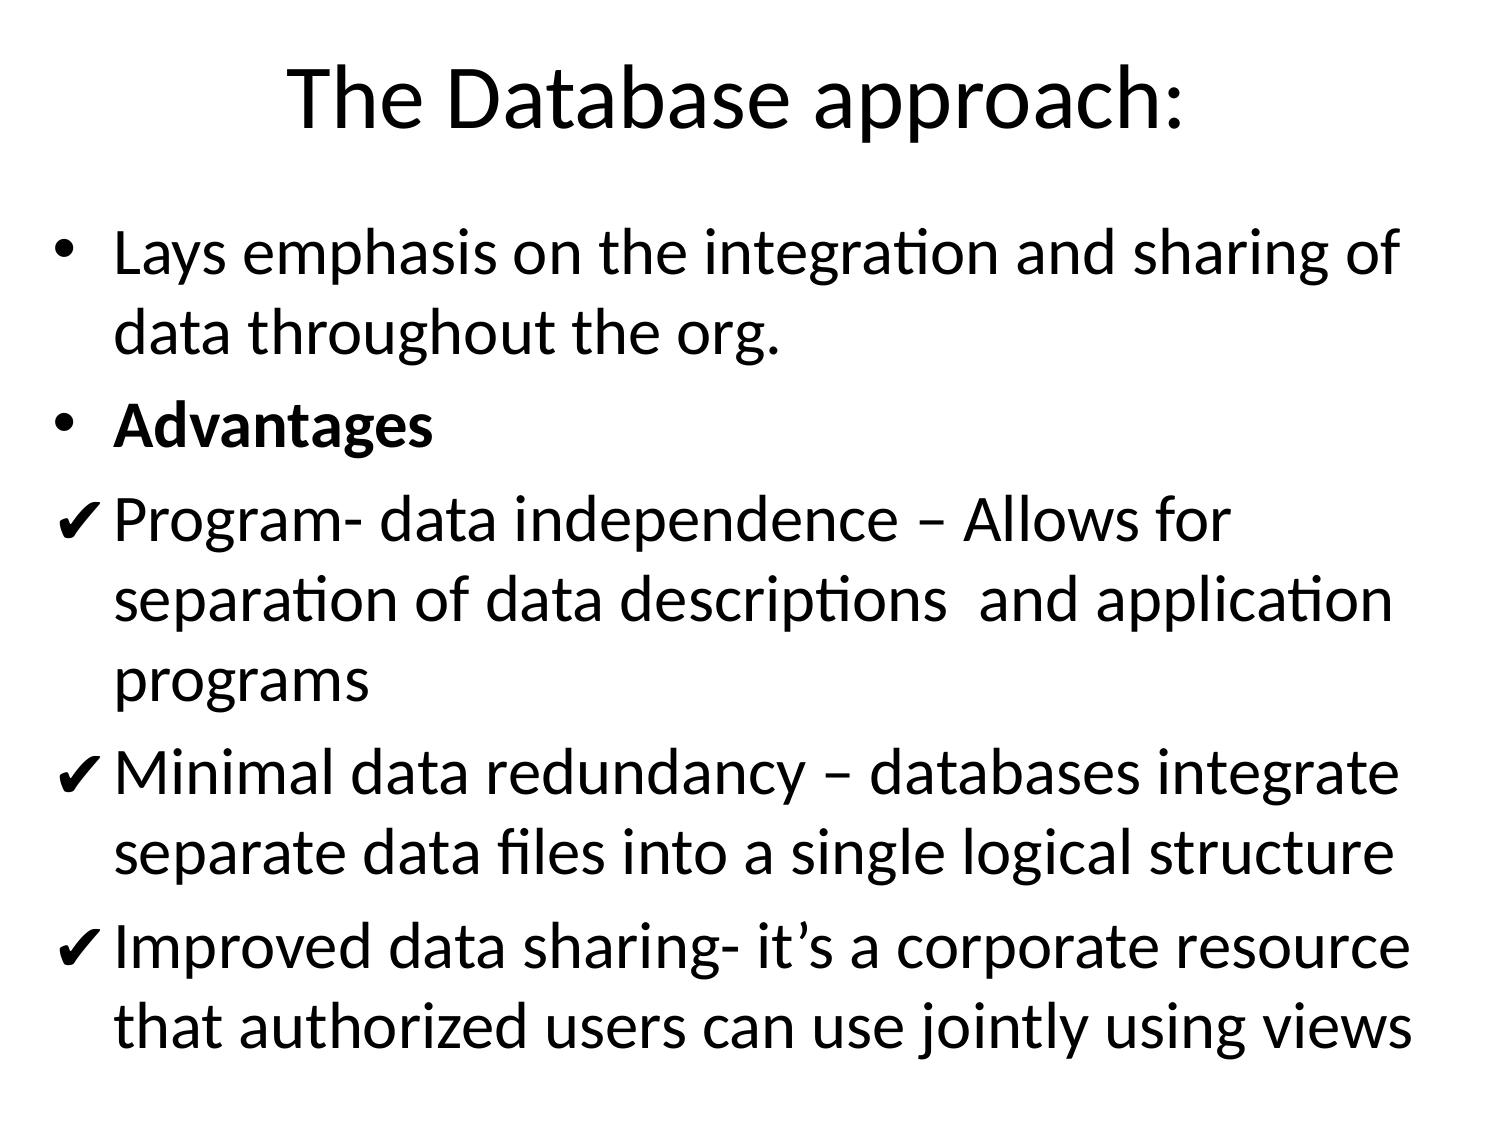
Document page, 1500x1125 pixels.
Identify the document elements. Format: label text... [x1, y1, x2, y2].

text_box Lays emphasis on the integration and sharing of data throughout the org. Advantages Program- data independence – Allows for separation of data descriptions and application programs Minimal data redundancy – databases integrate separate data files into a single logical structure Improved data sharing- it’s a corporate resource that authorized users can use jointly using views [37, 200, 1463, 1100]
text_box The Database approach: [62, 0, 1413, 186]
